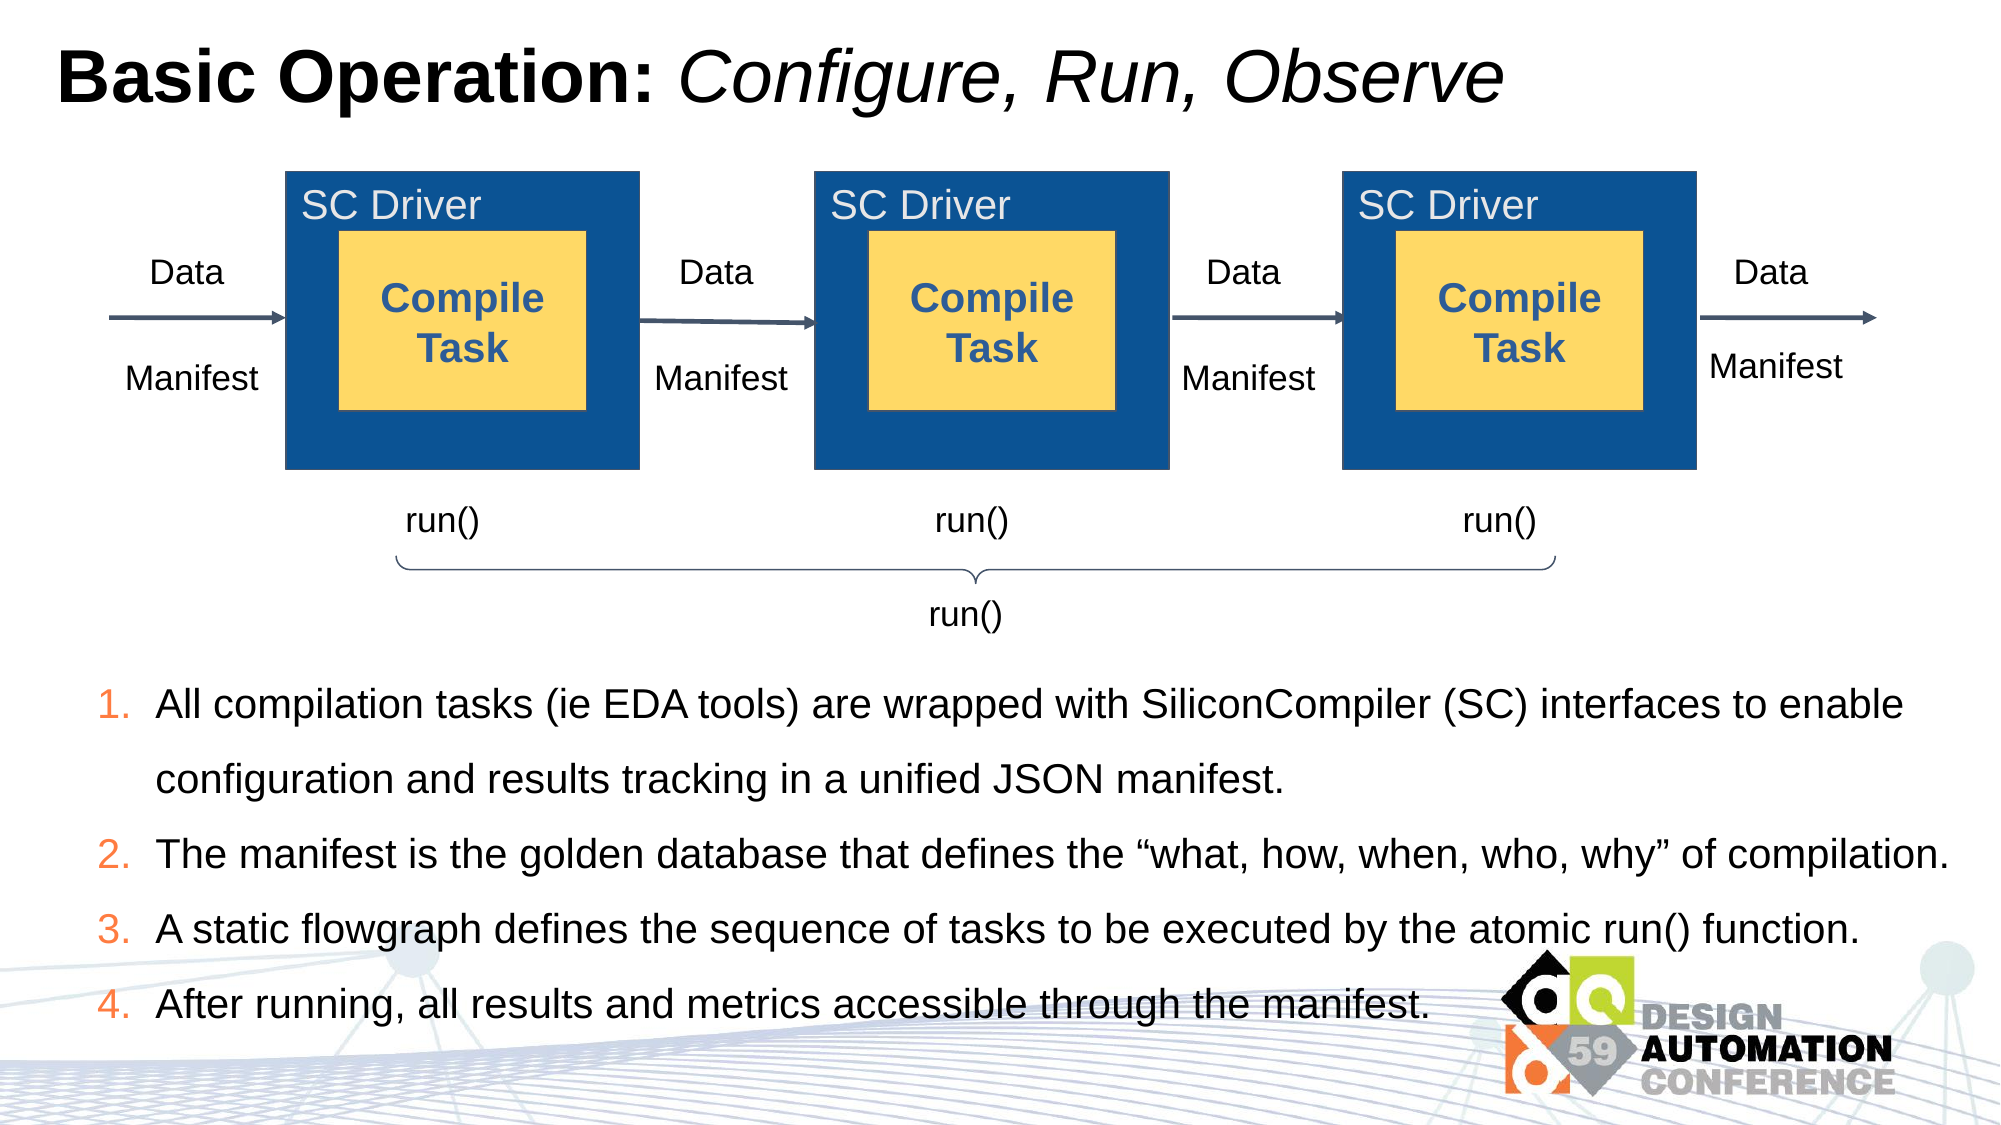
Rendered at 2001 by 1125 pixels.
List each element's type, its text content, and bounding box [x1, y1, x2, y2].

text_box All compilation tasks (ie EDA tools) are wrapped with SiliconCompiler (SC) interfaces to enable configuration and results tracking in a unified JSON manifest. The manifest is the golden database that defines the “what, how, when, who, why” of compilation. A static flowgraph defines the sequence of tasks to be executed by the atomic run() function. After running, all results and metrics accessible through the manifest. [65, 636, 2000, 1039]
title Basic Operation: Configure, Run, Observe [41, 0, 1959, 158]
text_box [97, 162, 819, 556]
text_box [398, 564, 1553, 575]
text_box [820, 162, 1341, 556]
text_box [1342, 162, 1878, 556]
text_box run() [913, 575, 1026, 636]
picture [0, 0, 2001, 1125]
